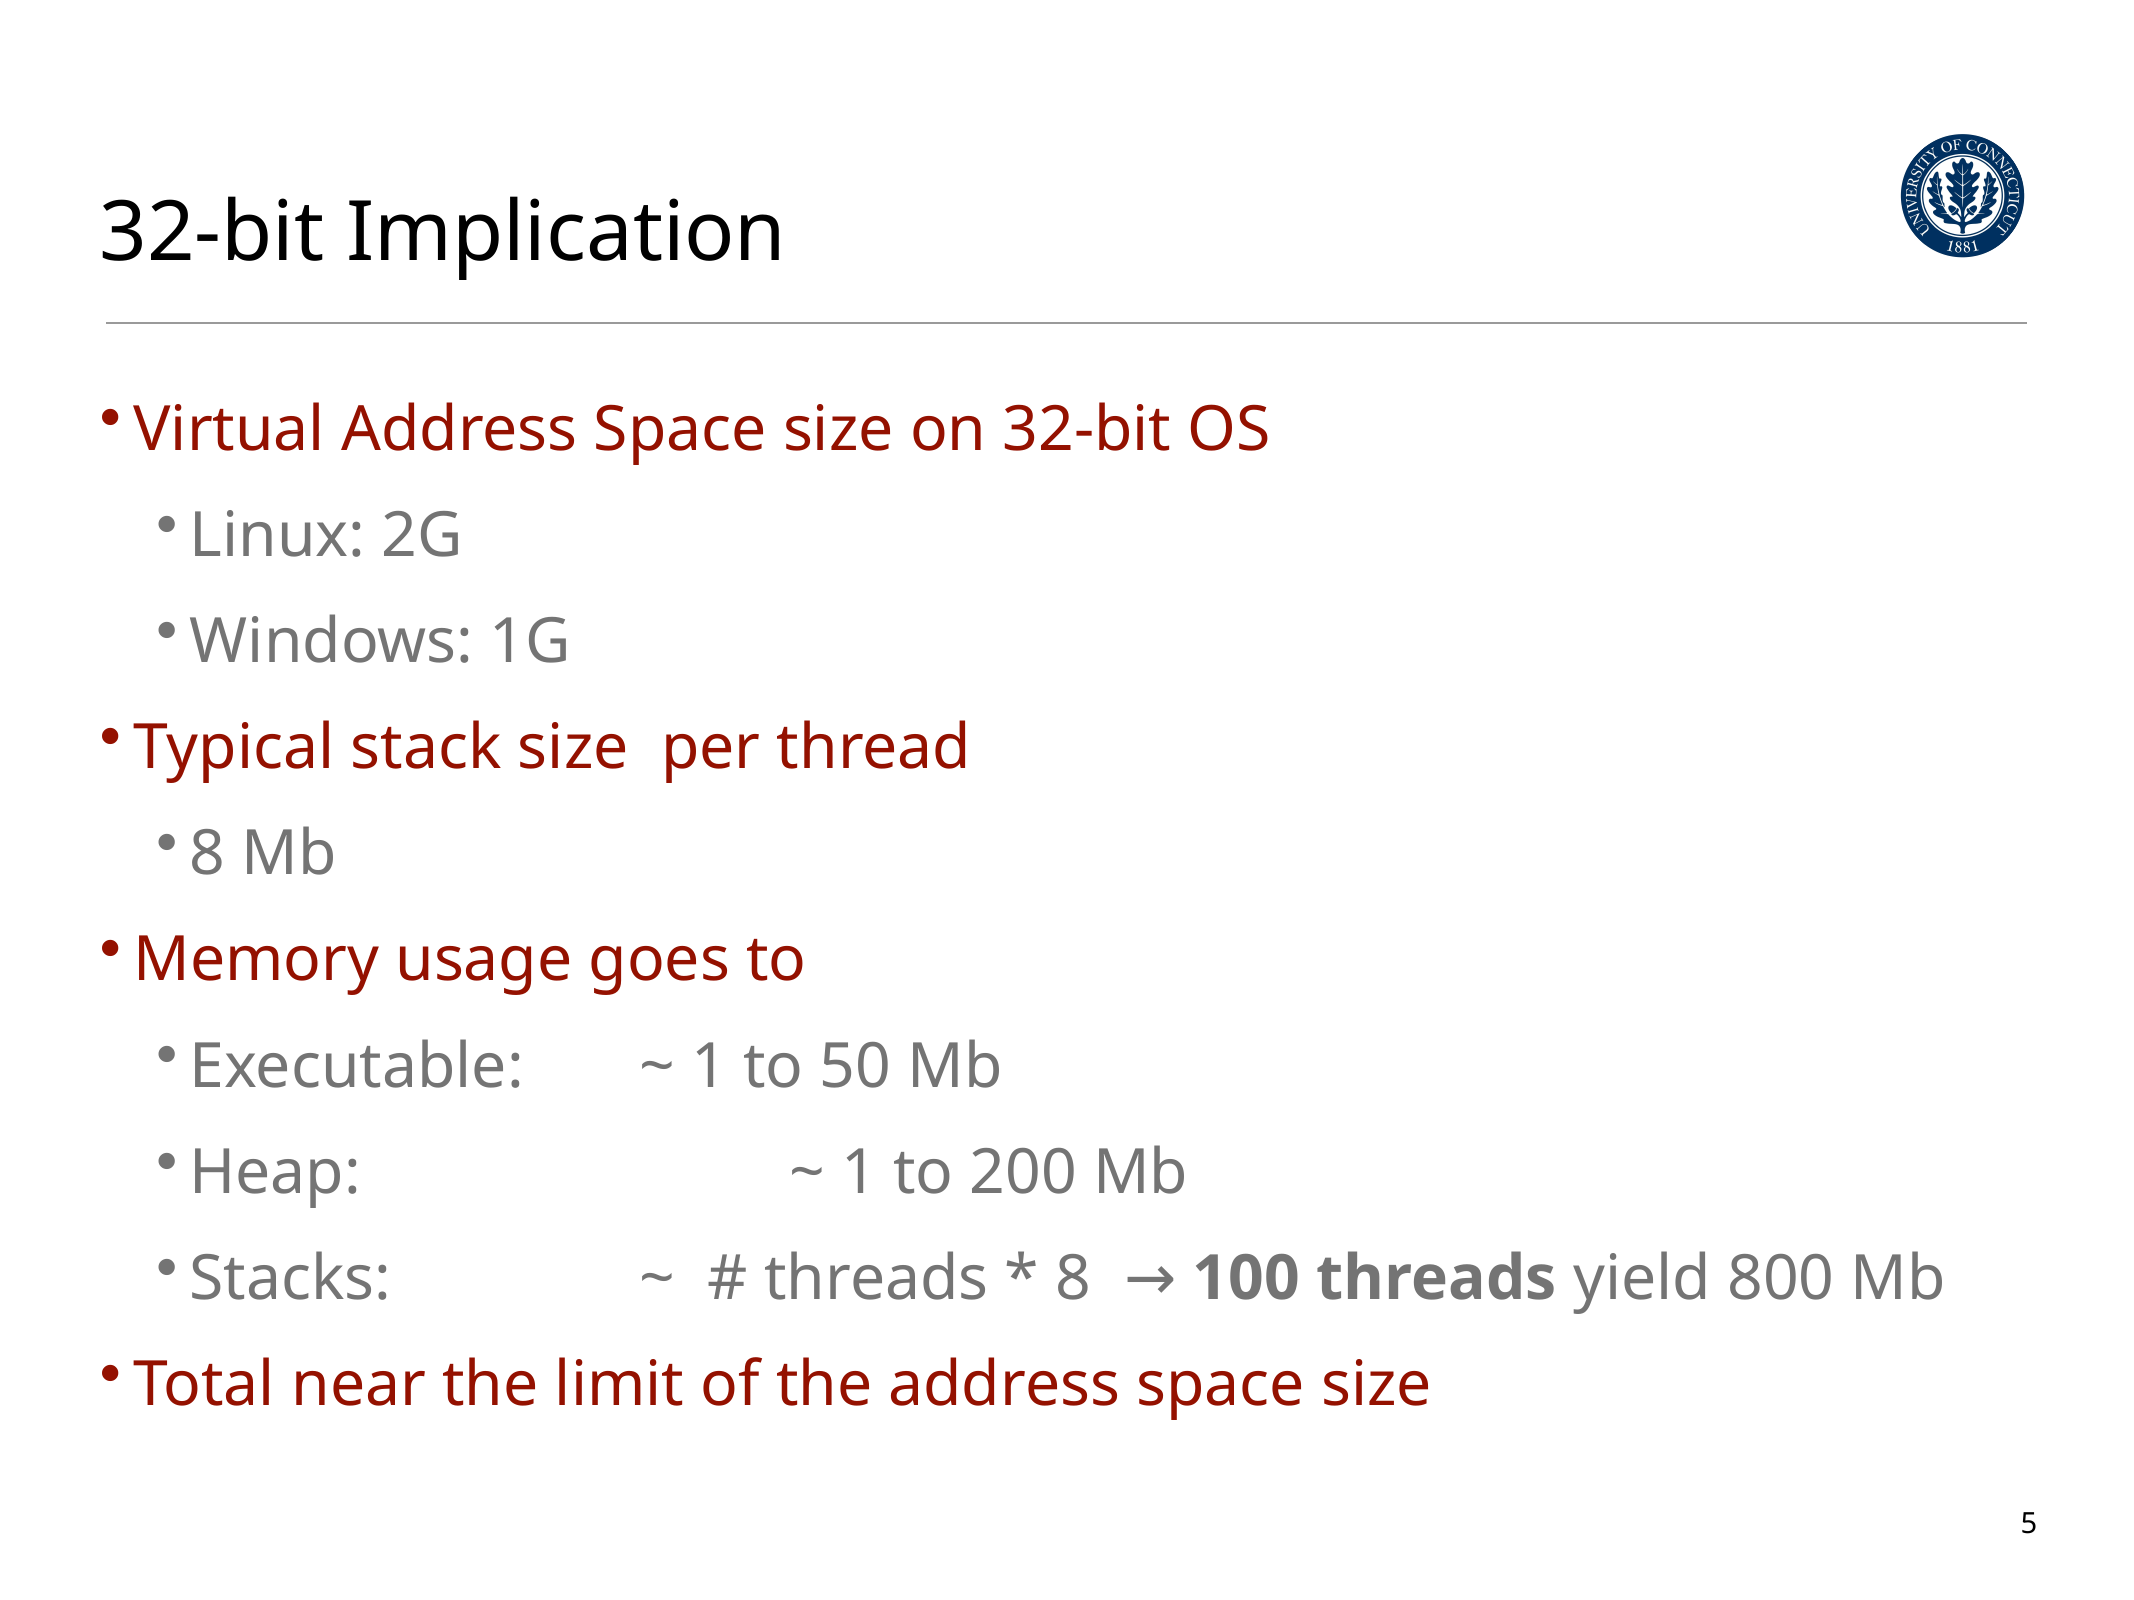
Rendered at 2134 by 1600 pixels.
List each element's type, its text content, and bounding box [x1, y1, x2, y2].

picture [1900, 133, 2025, 259]
slide_number 5 [1996, 1497, 2045, 1544]
title 32-bit Implication [93, 53, 2041, 284]
list Virtual Address Space size on 32-bit OS Linux: 2G Windows: 1G Typical stack size per thread 8 Mb Memory usage goes to Executable: ~ 1 to 50 Mb Heap: ~ 1 to 200 Mb Stacks: ~ # threads * 8 → 100 threads yield 800 Mb Total near the limit of the address space size [93, 380, 2041, 1459]
